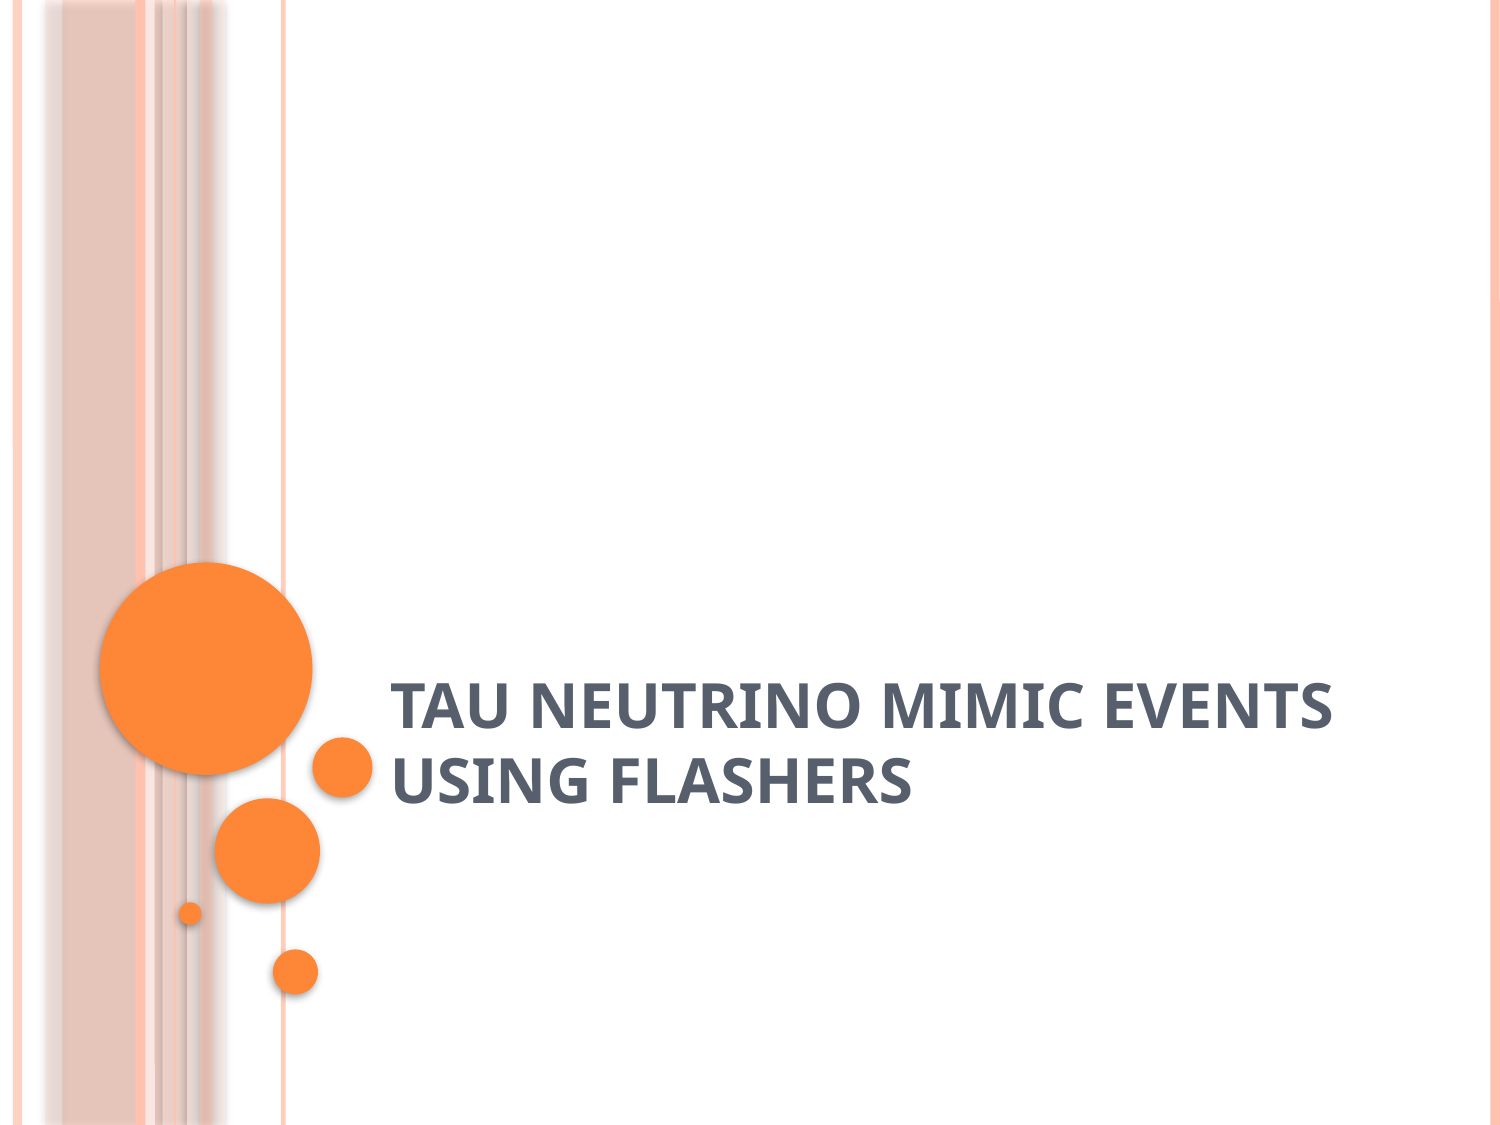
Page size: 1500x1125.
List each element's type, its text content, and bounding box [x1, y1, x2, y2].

title Tau Neutrino Mimic Events Using Flashers [375, 512, 1388, 824]
